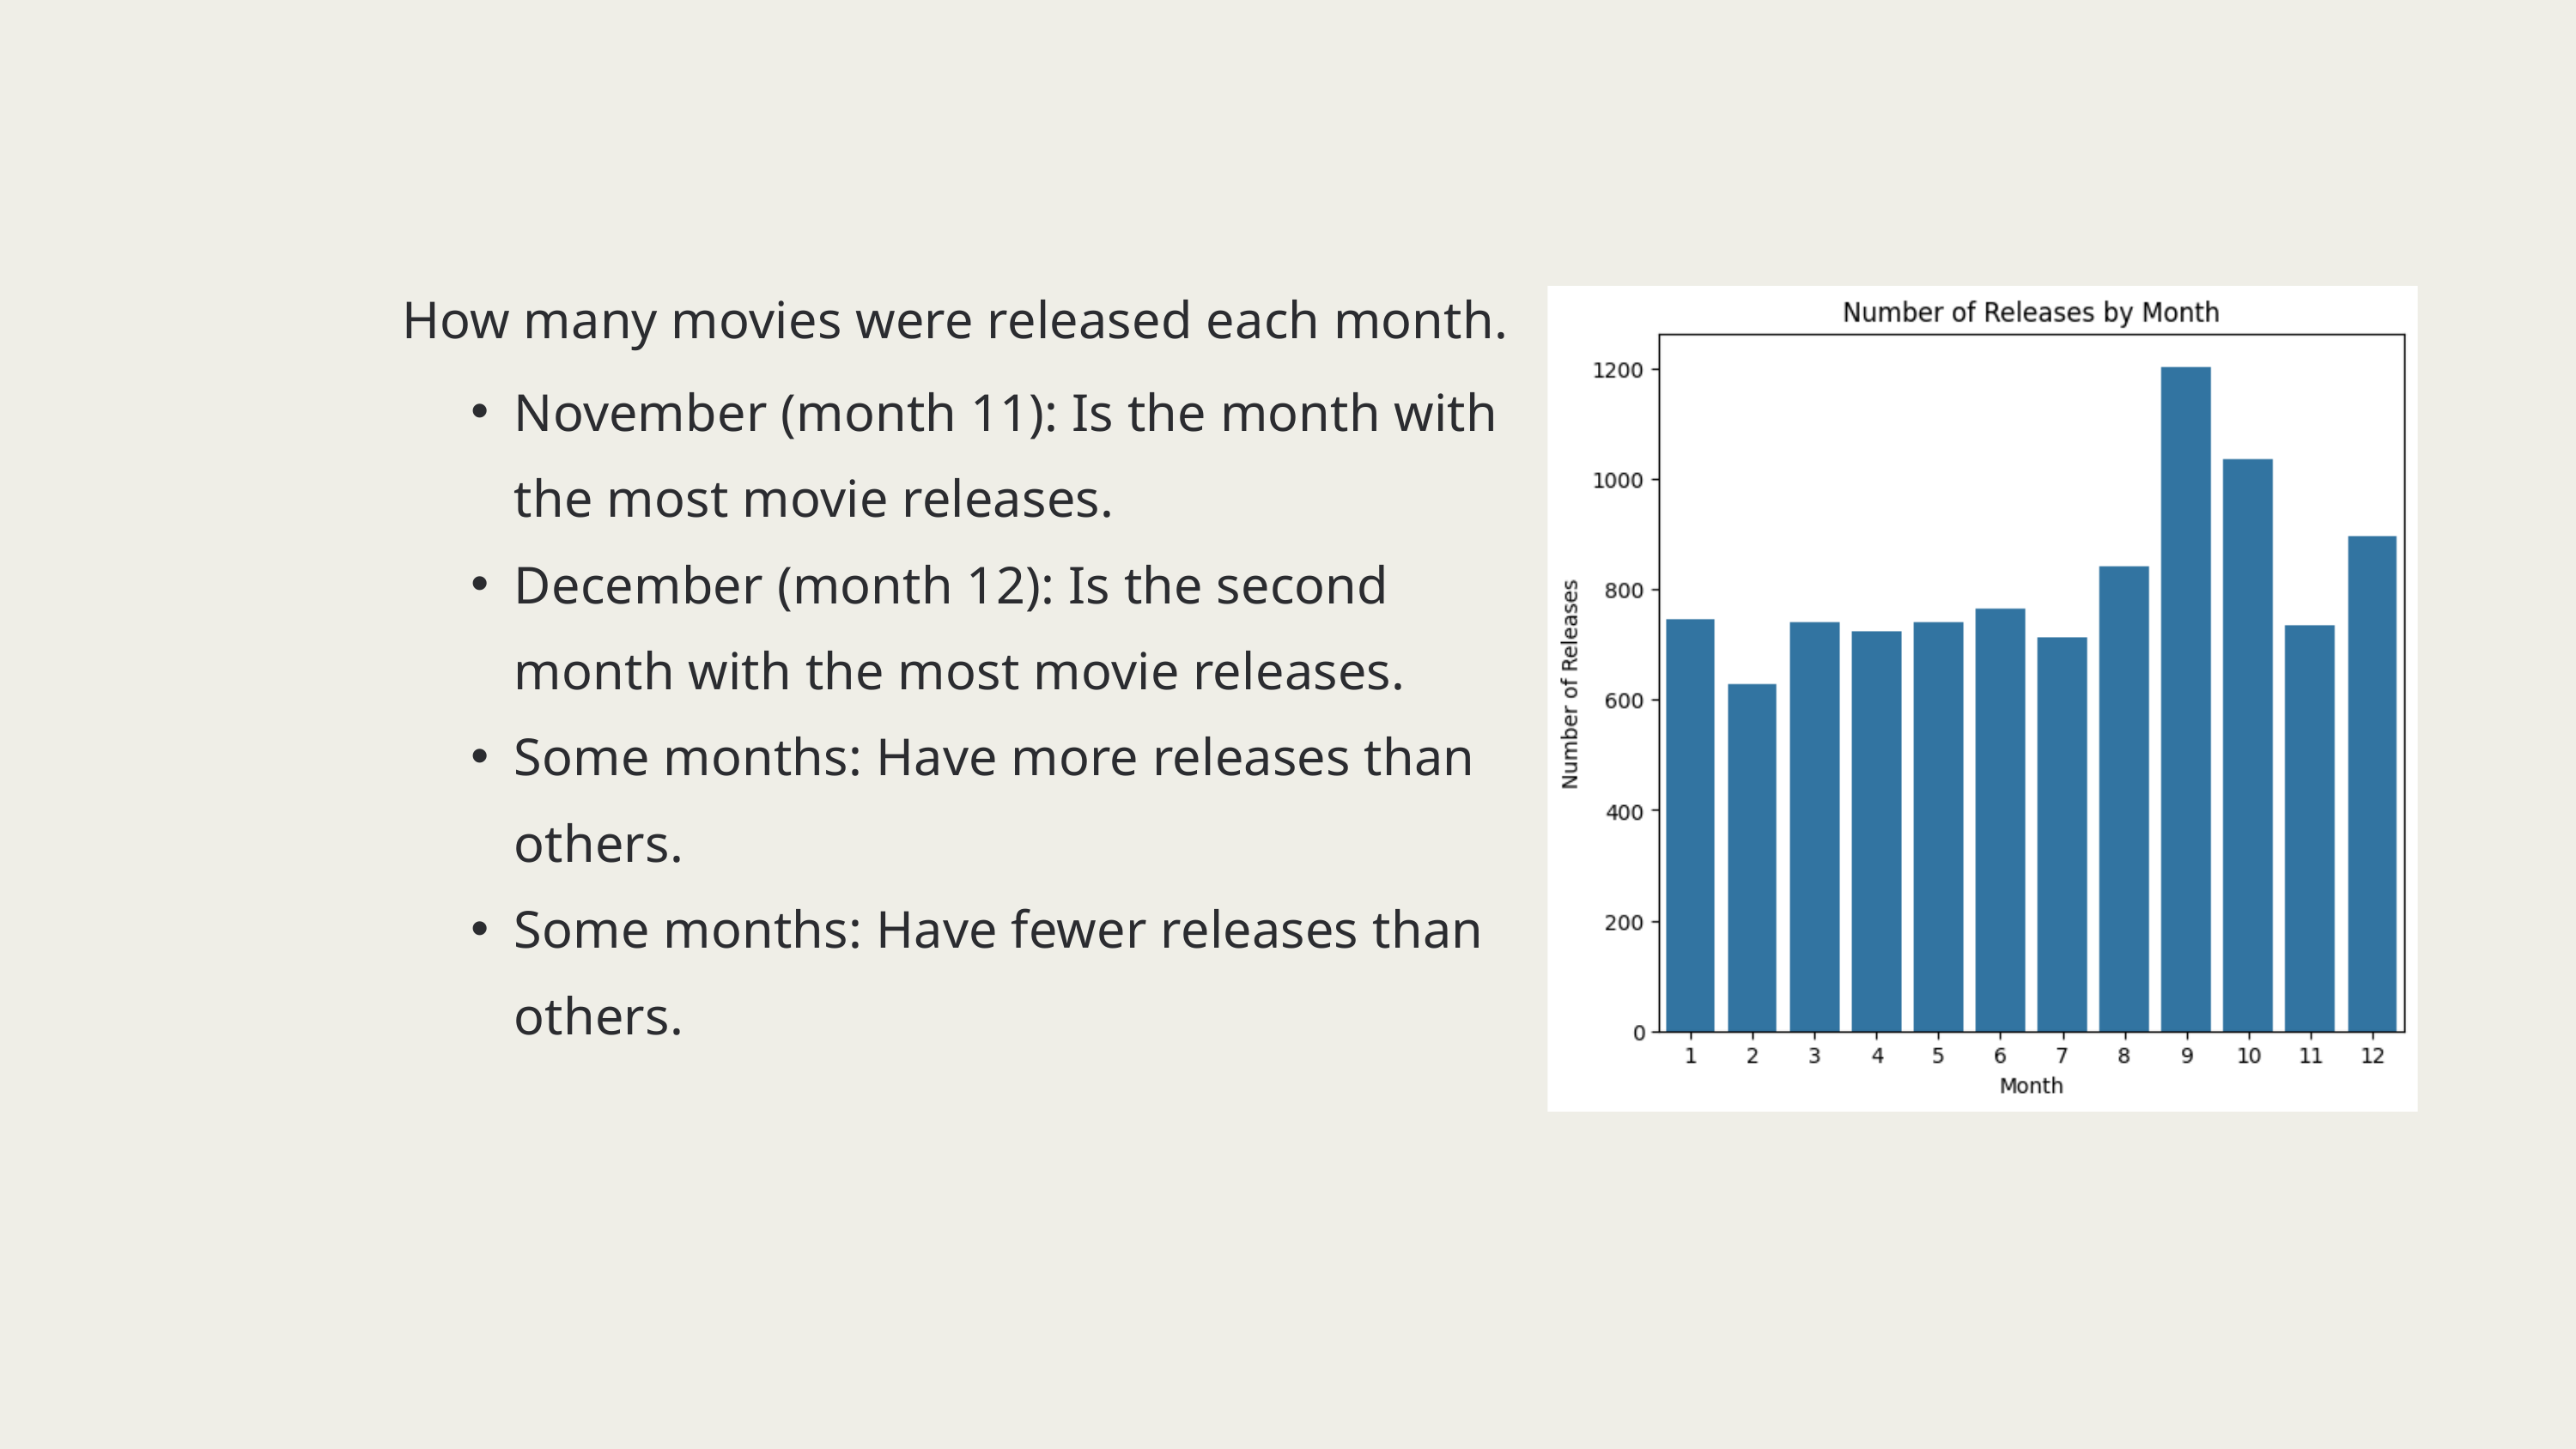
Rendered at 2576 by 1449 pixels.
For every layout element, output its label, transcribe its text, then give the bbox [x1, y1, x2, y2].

text_box How many movies were released each month. [402, 282, 2307, 349]
text_box [1547, 286, 2418, 1112]
text_box November (month 11): Is the month with the most movie releases. December (month 12): Is the second month with the most movie releases. Some months: Have more releases than others. Some months: Have fewer releases than others. [427, 355, 1540, 1112]
